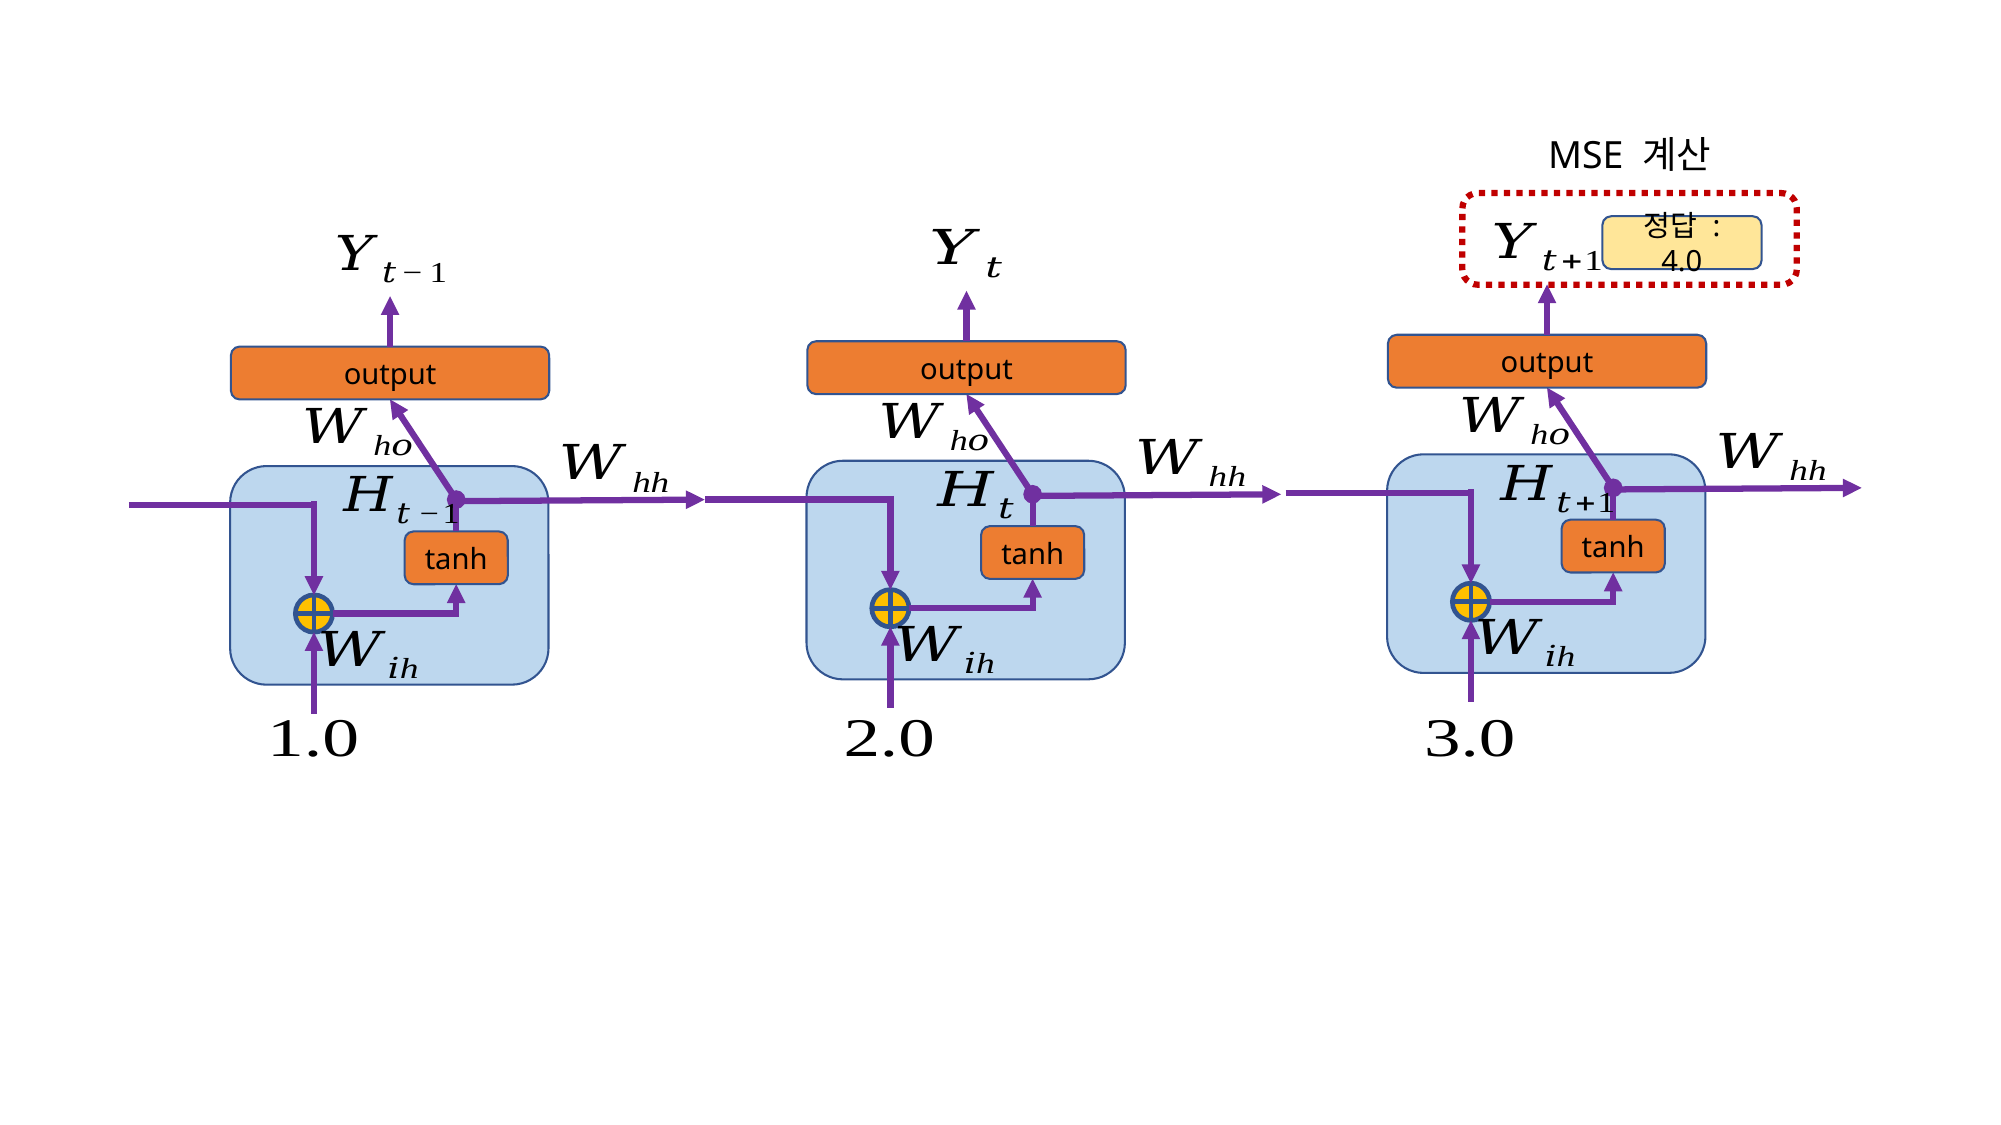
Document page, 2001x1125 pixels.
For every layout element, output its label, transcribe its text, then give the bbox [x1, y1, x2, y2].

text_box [1546, 387, 1614, 488]
text_box output [229, 345, 551, 401]
text_box [1614, 453, 1706, 486]
text_box [805, 459, 1031, 605]
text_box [390, 399, 457, 500]
text_box 정답 : 4.0 [1601, 215, 1763, 271]
text_box tanh [980, 525, 1086, 580]
text_box tanh [403, 530, 509, 586]
text_box [1461, 192, 1798, 286]
text_box [805, 503, 889, 681]
text_box MSE 계산 [1533, 123, 1726, 184]
text_box [457, 465, 550, 497]
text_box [966, 394, 1033, 495]
text_box [229, 465, 454, 610]
text_box [1473, 492, 1707, 674]
text_box [870, 588, 910, 628]
text_box [294, 594, 334, 634]
text_box [1451, 582, 1491, 622]
text_box output [1386, 333, 1708, 389]
text_box [229, 508, 312, 686]
text_box [316, 504, 550, 686]
text_box [892, 499, 1126, 681]
text_box [1033, 459, 1126, 492]
text_box tanh [1560, 518, 1666, 574]
text_box [1386, 453, 1611, 599]
text_box [1386, 496, 1469, 674]
text_box output [806, 340, 1127, 396]
